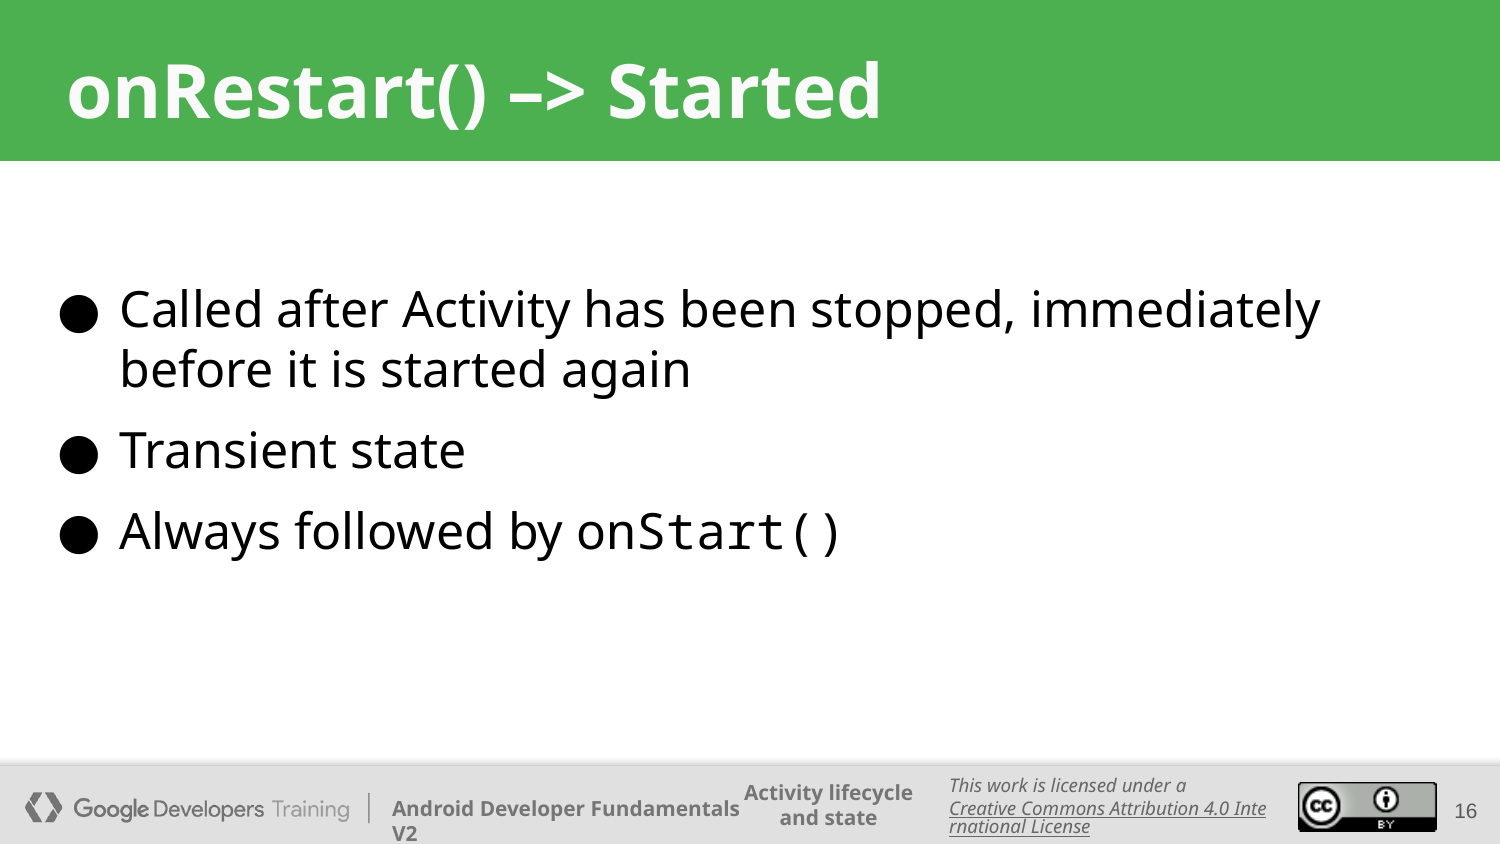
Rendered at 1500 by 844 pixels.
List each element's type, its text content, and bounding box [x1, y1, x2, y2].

title onRestart() –> Started [51, 28, 1472, 122]
text_box Called after Activity has been stopped, immediately before it is started again Transient state Always followed by onStart() [29, 181, 1428, 743]
picture [0, 161, 1500, 844]
slide_number 16 [1402, 777, 1493, 842]
